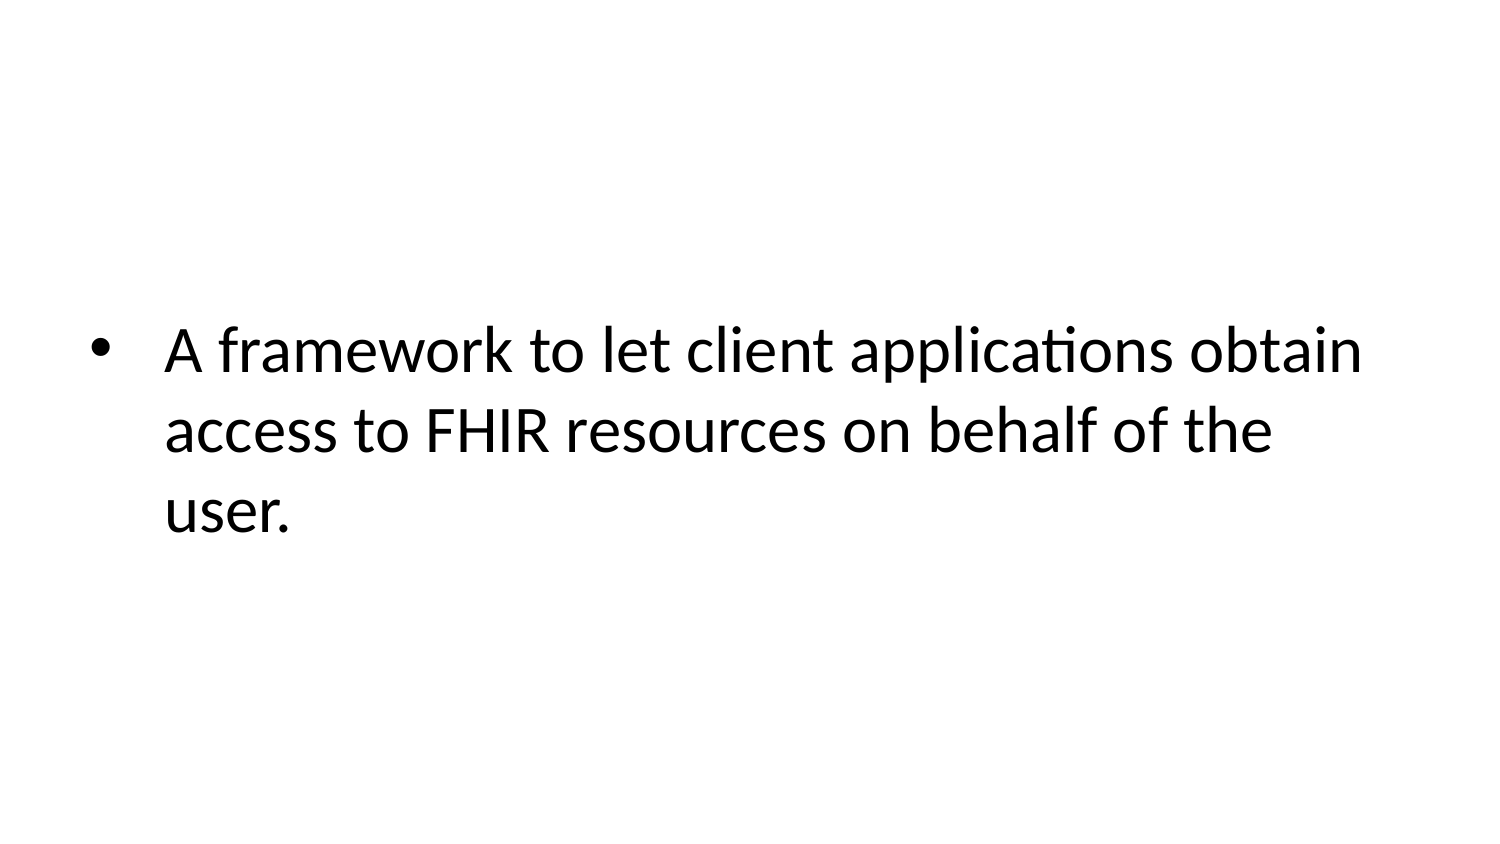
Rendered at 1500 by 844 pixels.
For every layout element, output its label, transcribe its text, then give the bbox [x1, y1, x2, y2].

text_box A framework to let client applications obtain access to FHIR resources on behalf of the user. [74, 298, 1413, 554]
